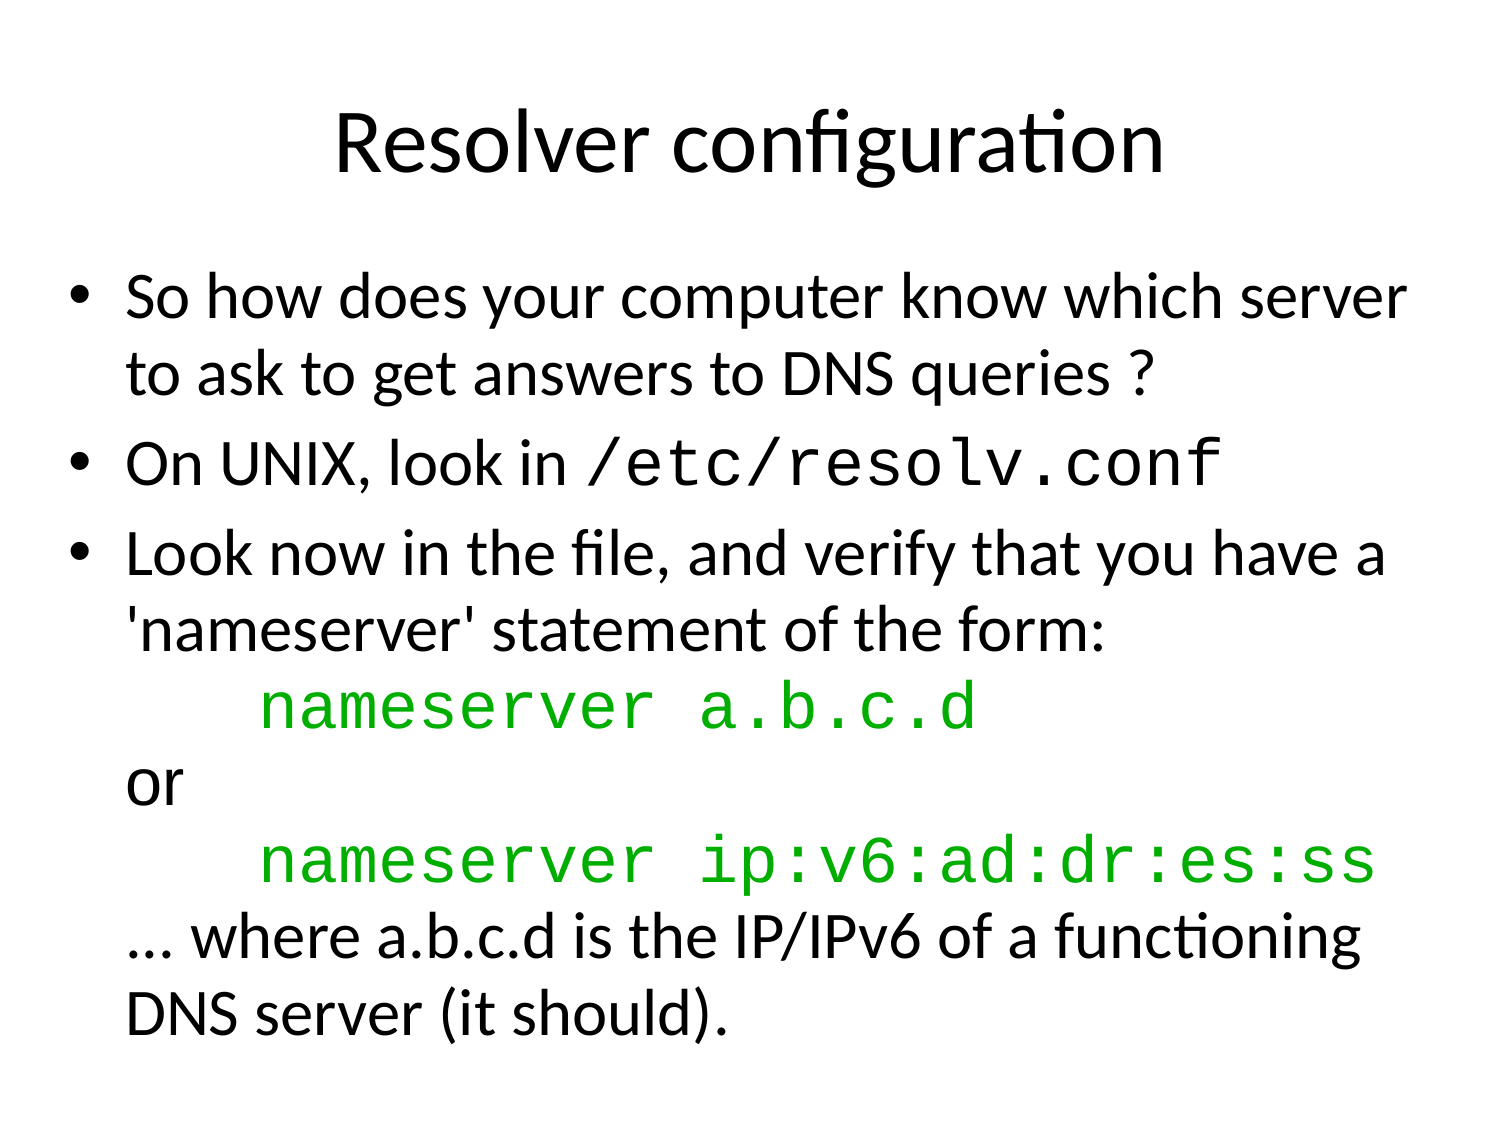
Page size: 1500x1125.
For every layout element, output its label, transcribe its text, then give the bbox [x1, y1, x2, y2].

title Resolver configuration [110, 42, 1392, 230]
list So how does your computer know which server to ask to get answers to DNS queries ? On UNIX, look in /etc/resolv.conf Look now in the file, and verify that you have a 'nameserver' statement of the form: nameserver a.b.c.d or nameserver ip:v6:ad:dr:es:ss ... where a.b.c.d is the IP/IPv6 of a functioning DNS server (it should). [53, 249, 1447, 1099]
